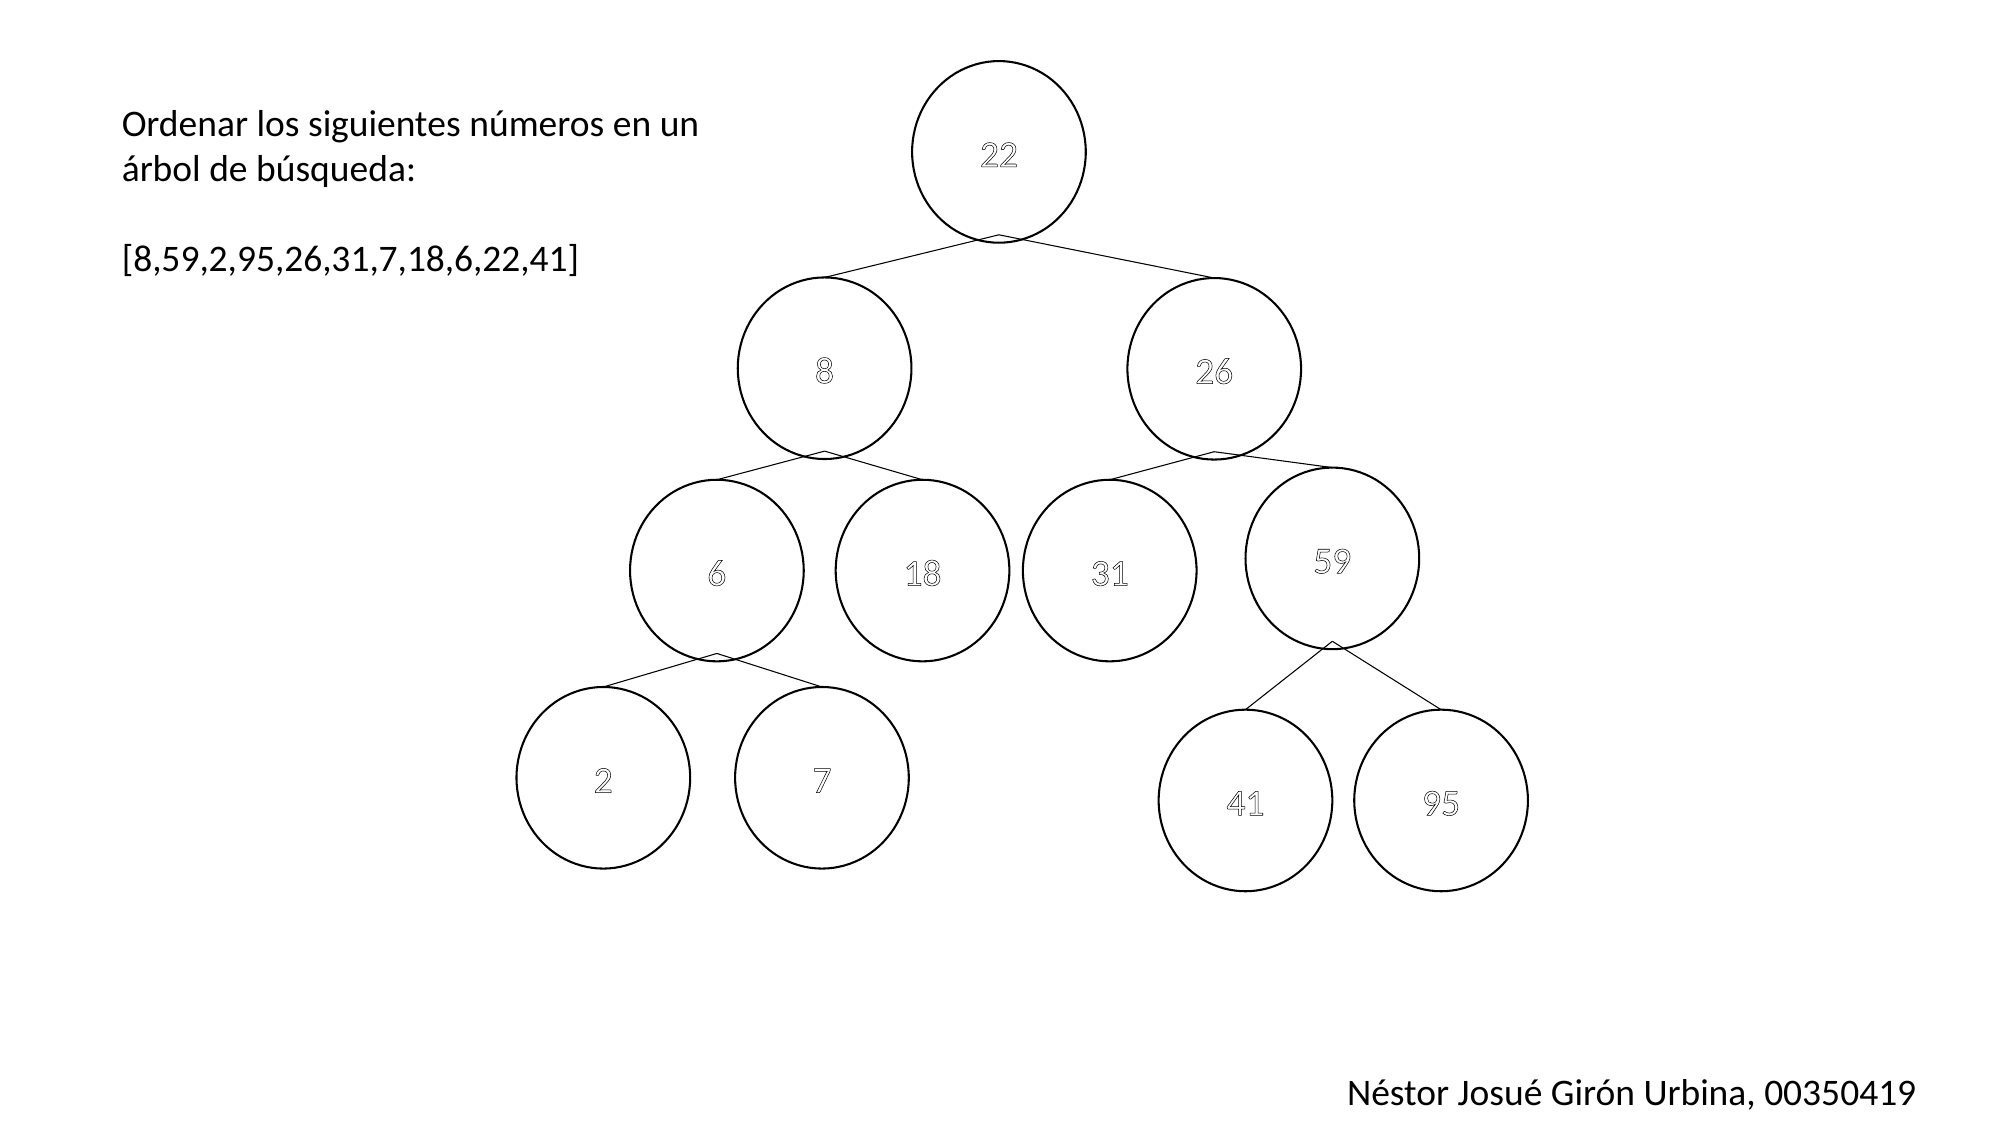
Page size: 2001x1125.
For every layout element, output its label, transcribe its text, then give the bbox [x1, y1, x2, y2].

text_box Ordenar los siguientes números en un árbol de búsqueda: [8,59,2,95,26,31,7,18,6,22,41] [107, 91, 738, 286]
text_box 22 [911, 60, 1087, 240]
text_box 8 [805, 452, 843, 459]
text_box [716, 459, 824, 480]
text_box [1245, 649, 1332, 710]
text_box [824, 459, 923, 480]
text_box 8 [736, 276, 913, 457]
text_box 22 [977, 236, 1022, 242]
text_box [824, 242, 998, 278]
text_box 6 [697, 655, 735, 661]
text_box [1109, 459, 1215, 480]
text_box 26 [1126, 277, 1303, 457]
text_box 18 [834, 478, 1011, 663]
text_box 59 [1244, 466, 1421, 649]
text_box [603, 661, 716, 688]
text_box 41 [1157, 708, 1334, 893]
text_box 95 [1353, 708, 1529, 893]
text_box 31 [1021, 478, 1198, 663]
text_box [1332, 649, 1442, 710]
text_box 26 [1193, 453, 1242, 459]
text_box 2 [515, 685, 692, 870]
text_box Néstor Josué Girón Urbina, 00350419 [1332, 1060, 2000, 1121]
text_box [716, 661, 822, 688]
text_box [998, 242, 1215, 278]
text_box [1214, 459, 1333, 468]
text_box 6 [629, 478, 805, 660]
text_box 7 [734, 685, 910, 870]
